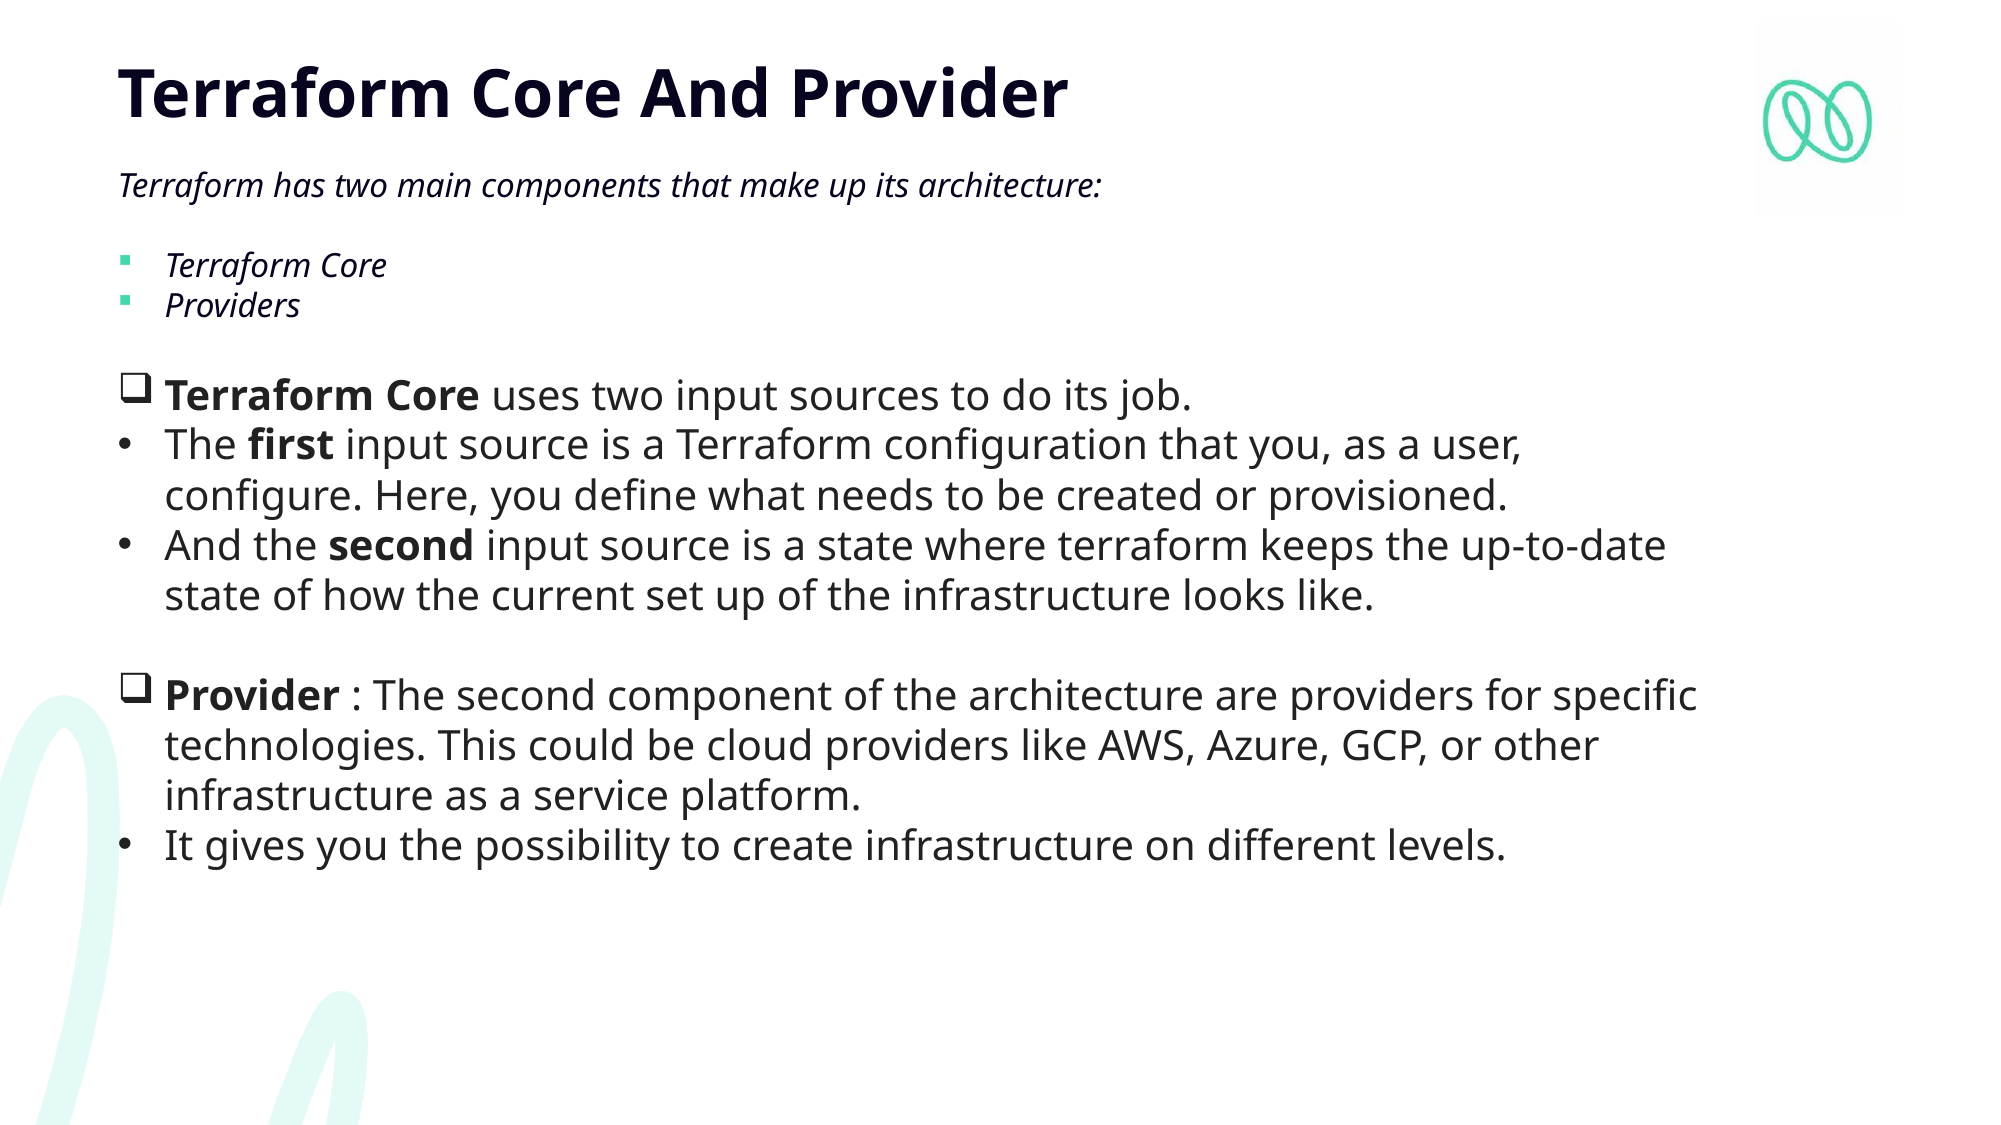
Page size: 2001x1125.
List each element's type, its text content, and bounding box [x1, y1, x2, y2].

title Terraform Core And Provider [102, 38, 1284, 139]
list Terraform has two main components that make up its architecture: Terraform Core Providers [102, 152, 1284, 334]
picture [1756, 22, 1901, 218]
text_box Terraform Core uses two input sources to do its job. The first input source is a Terraform configuration that you, as a user, configure. Here, you define what needs to be created or provisioned. And the second input source is a state where terraform keeps the up-to-date state of how the current set up of the infrastructure looks like. Provider : The second component of the architecture are providers for specific technologies. This could be cloud providers like AWS, Azure, GCP, or other infrastructure as a service platform. It gives you the possibility to create infrastructure on different levels. [102, 361, 1730, 921]
